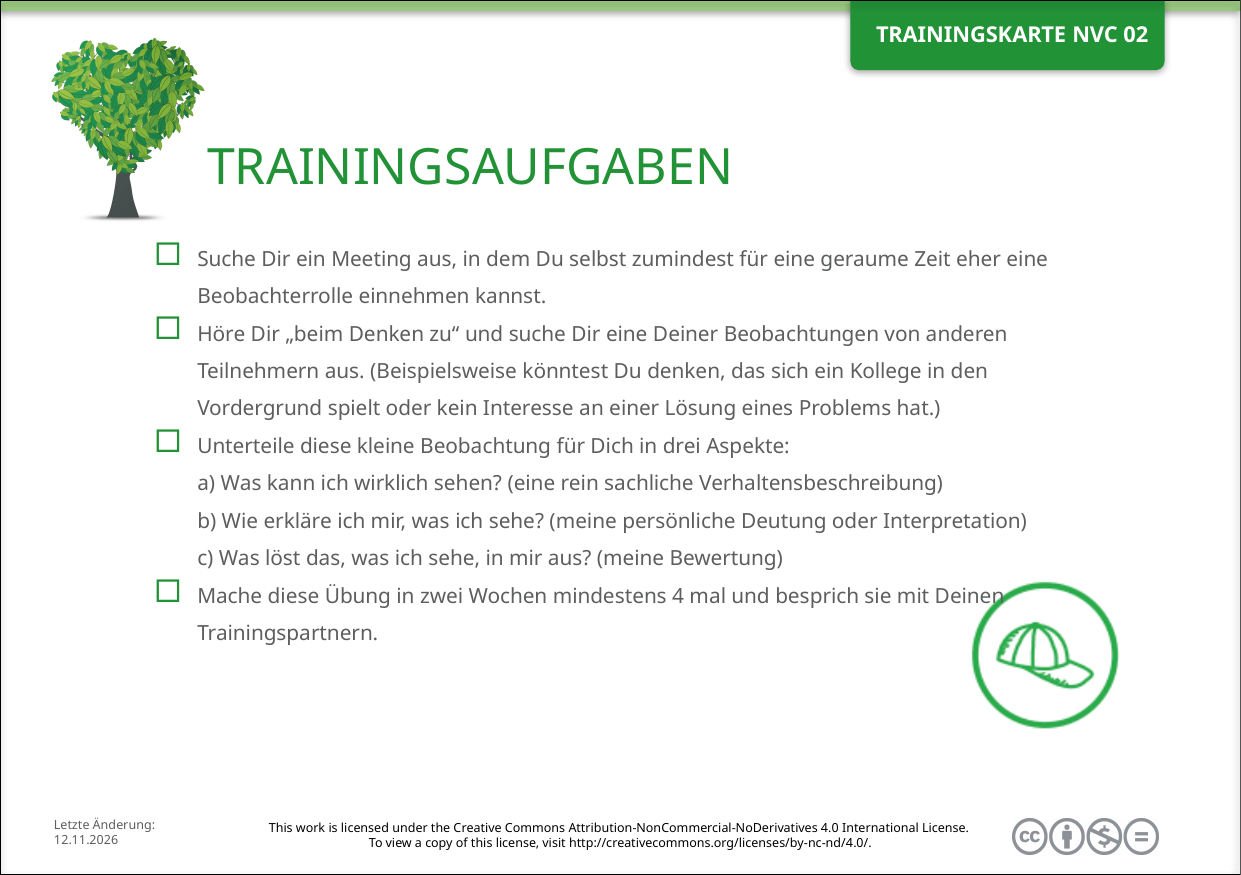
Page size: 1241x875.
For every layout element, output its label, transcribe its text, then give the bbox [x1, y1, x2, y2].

list Suche Dir ein Meeting aus, in dem Du selbst zumindest für eine geraume Zeit eher eine Beobachterrolle einnehmen kannst. Höre Dir „beim Denken zu“ und suche Dir eine Deiner Beobachtungen von anderen Teilnehmern aus. (Beispielsweise könntest Du denken, das sich ein Kollege in den Vordergrund spielt oder kein Interesse an einer Lösung eines Problems hat.) Unterteile diese kleine Beobachtung für Dich in drei Aspekte: a) Was kann ich wirklich sehen? (eine rein sachliche Verhaltensbeschreibung) b) Wie erkläre ich mir, was ich sehe? (meine persönliche Deutung oder Interpretation) c) Was löst das, was ich sehe, in mir aus? (meine Bewertung) Mache diese Übung in zwei Wochen mindestens 4 mal und besprich sie mit Deinen Trainingspartnern. [140, 226, 1128, 770]
text_box This work is licensed under the Creative Commons Attribution-NonCommercial-NoDerivatives 4.0 International License. To view a copy of this license, visit http://creativecommons.org/licenses/by-nc-nd/4.0/. [261, 812, 980, 858]
picture [34, 23, 212, 237]
text_box Letzte Änderung: 22.02.16 [39, 809, 211, 857]
picture [1012, 818, 1159, 855]
